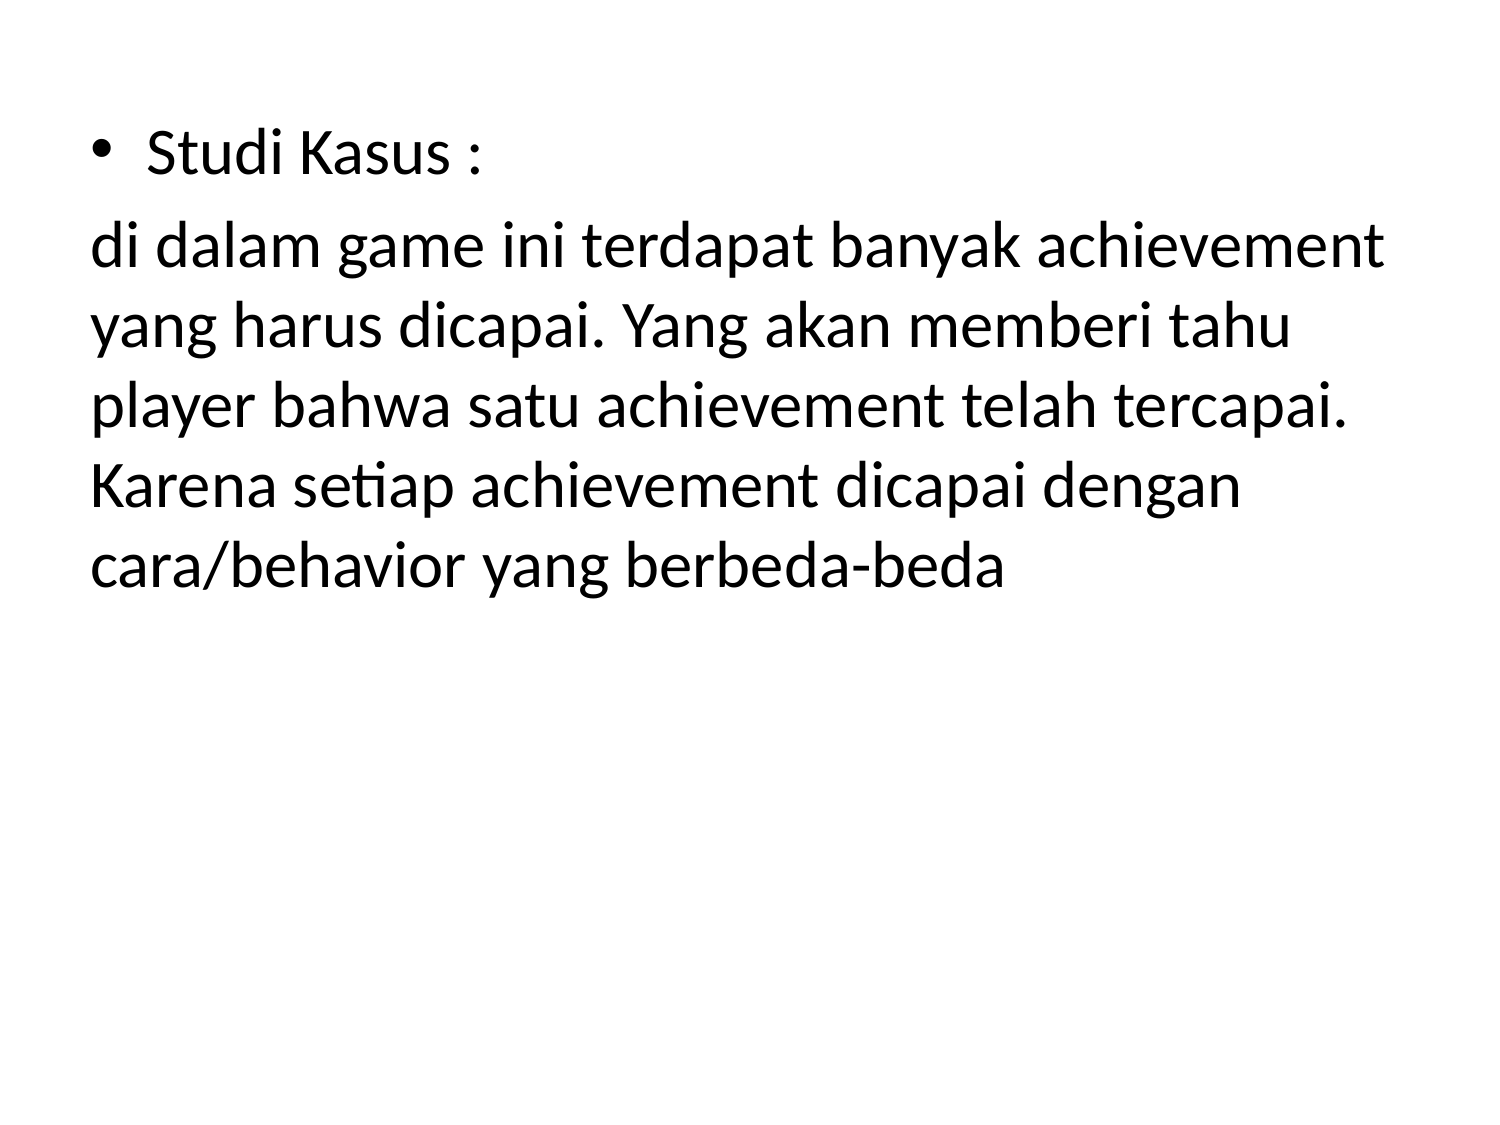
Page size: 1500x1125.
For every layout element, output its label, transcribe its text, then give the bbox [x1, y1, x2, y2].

list Studi Kasus : di dalam game ini terdapat banyak achievement yang harus dicapai. Yang akan memberi tahu player bahwa satu achievement telah tercapai. Karena setiap achievement dicapai dengan cara/behavior yang berbeda-beda [75, 99, 1425, 750]
